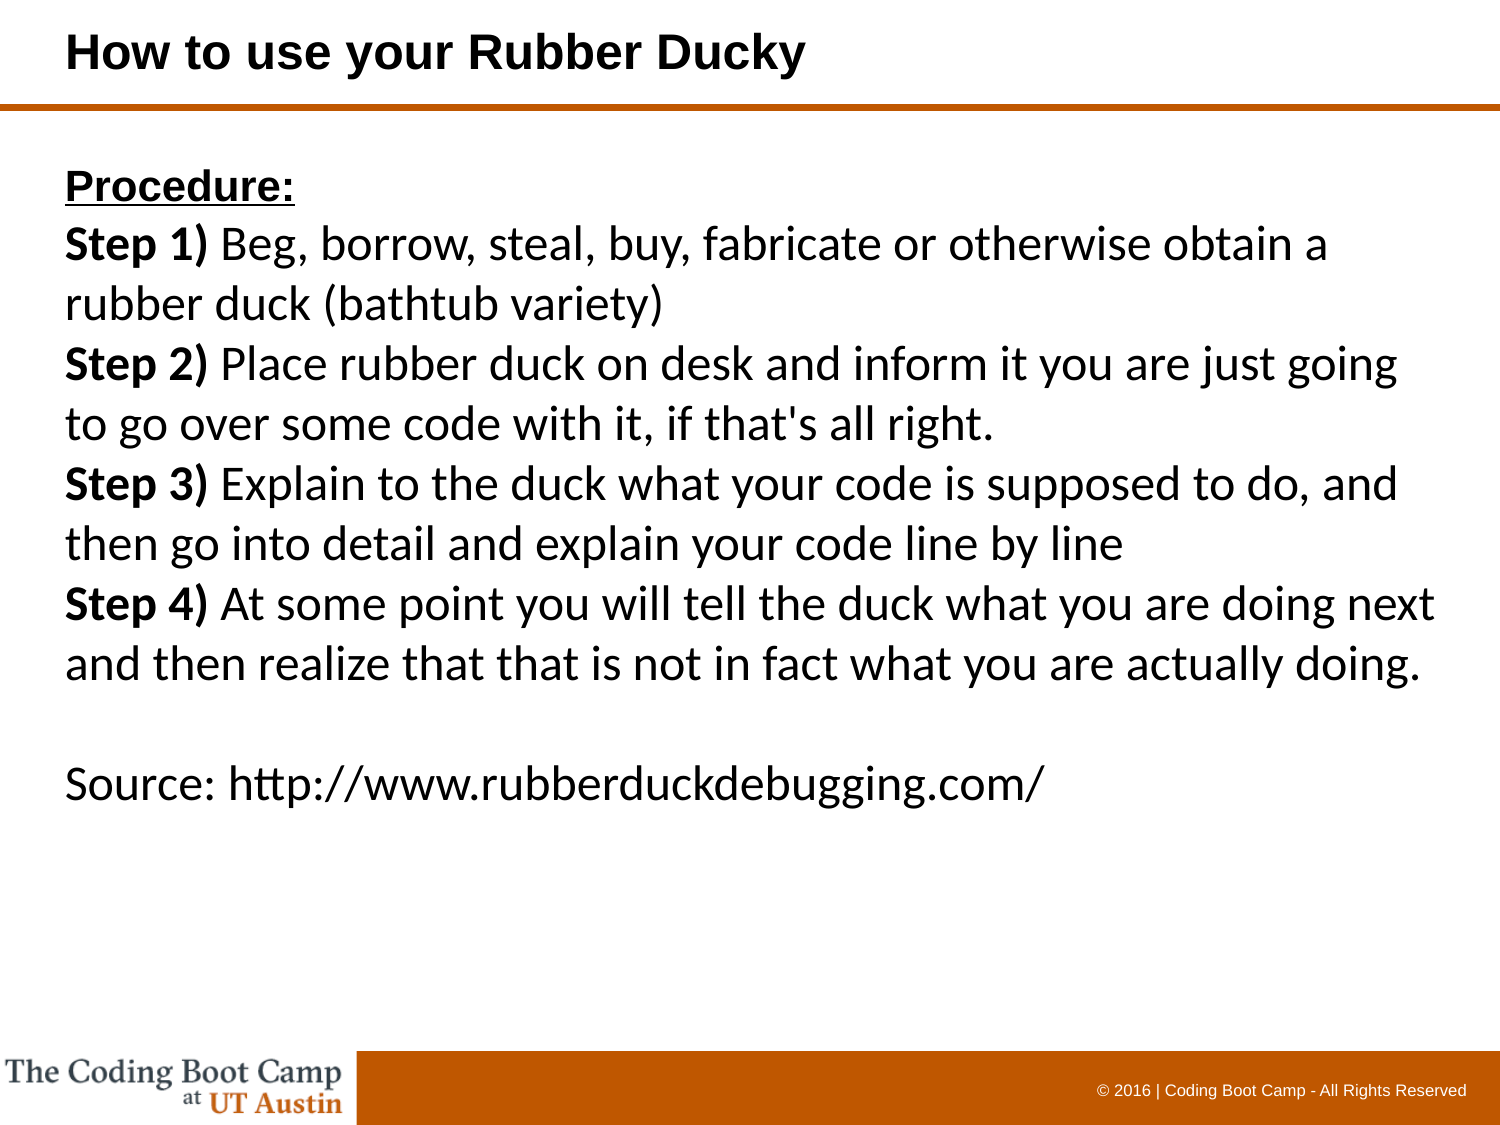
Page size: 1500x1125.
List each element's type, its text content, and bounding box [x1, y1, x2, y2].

picture [0, 1050, 357, 1125]
title How to use your Rubber Ducky [50, 0, 948, 108]
text_box Procedure: Step 1) Beg, borrow, steal, buy, fabricate or otherwise obtain a rubber duck (bathtub variety) Step 2) Place rubber duck on desk and inform it you are just going to go over some code with it, if that's all right. Step 3) Explain to the duck what your code is supposed to do, and then go into detail and explain your code line by line Step 4) At some point you will tell the duck what you are doing next and then realize that that is not in fact what you are actually doing. Source: http://www.rubberduckdebugging.com/ [49, 149, 1463, 878]
